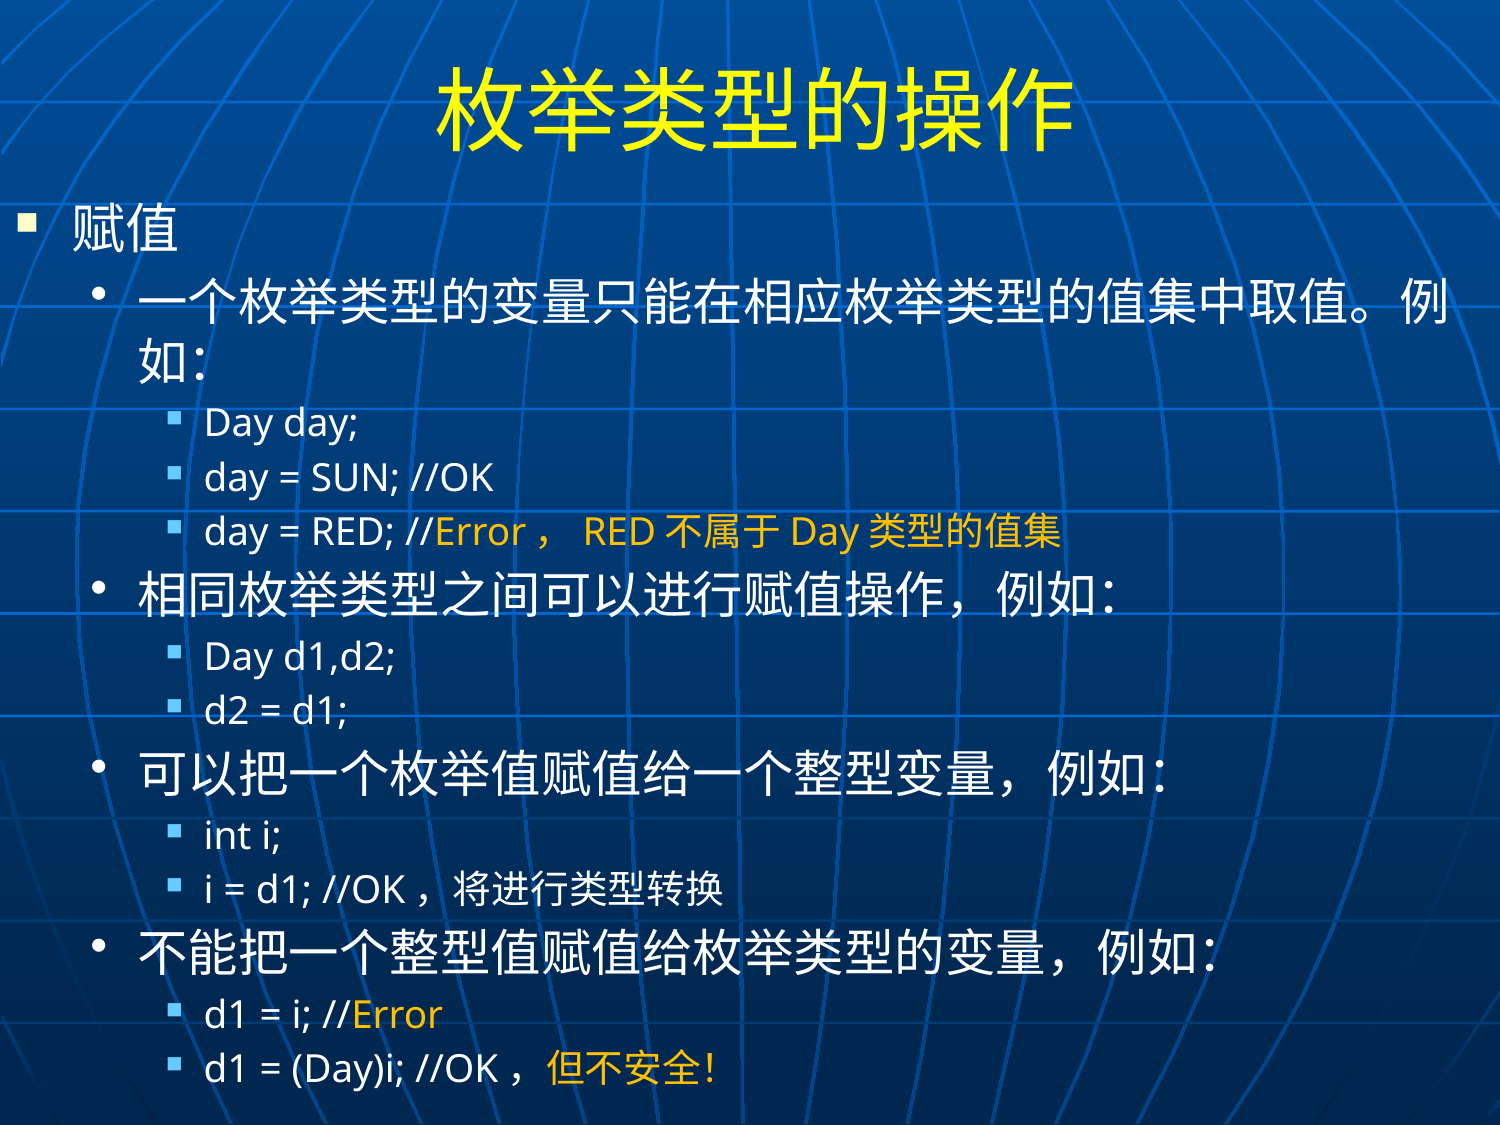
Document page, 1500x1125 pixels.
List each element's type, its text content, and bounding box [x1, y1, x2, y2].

list 赋值 一个枚举类型的变量只能在相应枚举类型的值集中取值。例如： Day day; day = SUN; //OK day = RED; //Error，RED不属于Day类型的值集 相同枚举类型之间可以进行赋值操作，例如： Day d1,d2; d2 = d1; 可以把一个枚举值赋值给一个整型变量，例如： int i; i = d1; //OK，将进行类型转换 不能把一个整型值赋值给枚举类型的变量，例如： d1 = i; //Error d1 = (Day)i; //OK，但不安全！ [0, 200, 1500, 1106]
title 枚举类型的操作 [123, 45, 1389, 171]
